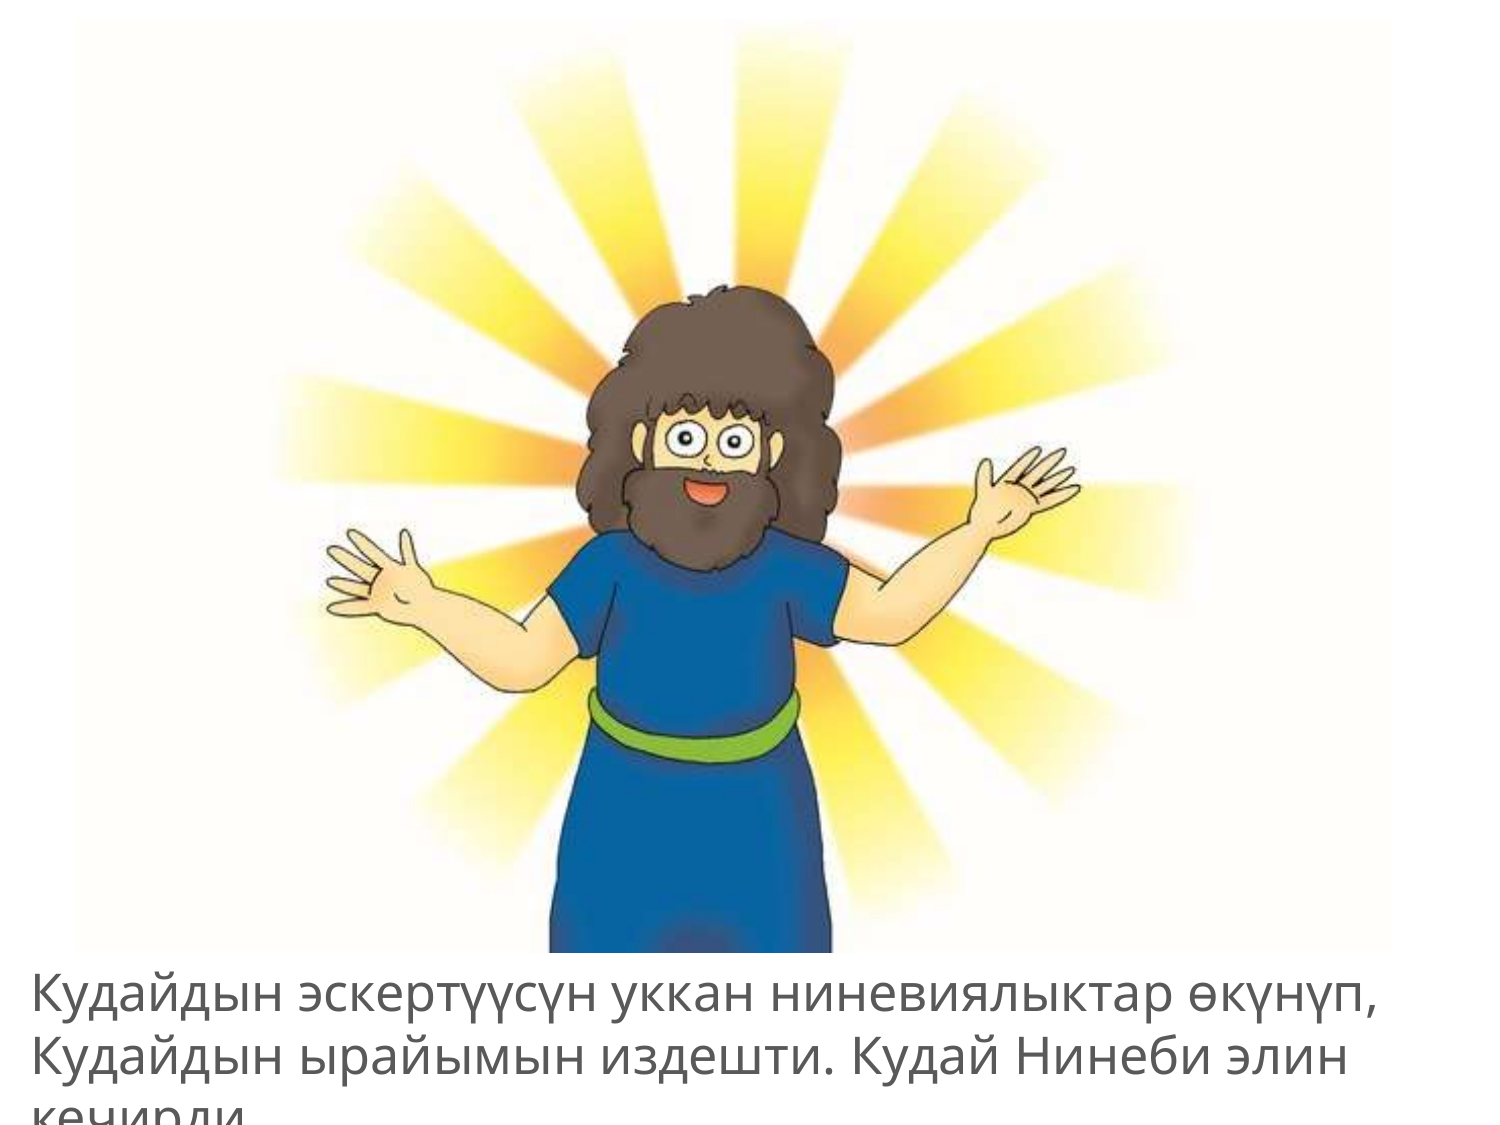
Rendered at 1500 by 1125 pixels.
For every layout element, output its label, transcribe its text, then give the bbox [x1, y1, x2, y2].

text_box Кудайдын эскертүүсүн уккан ниневиялыктар өкүнүп, Кудайдын ырайымын издешти. Кудай Нинеби элин кечирди. [15, 952, 1500, 1125]
picture [76, 18, 1394, 953]
